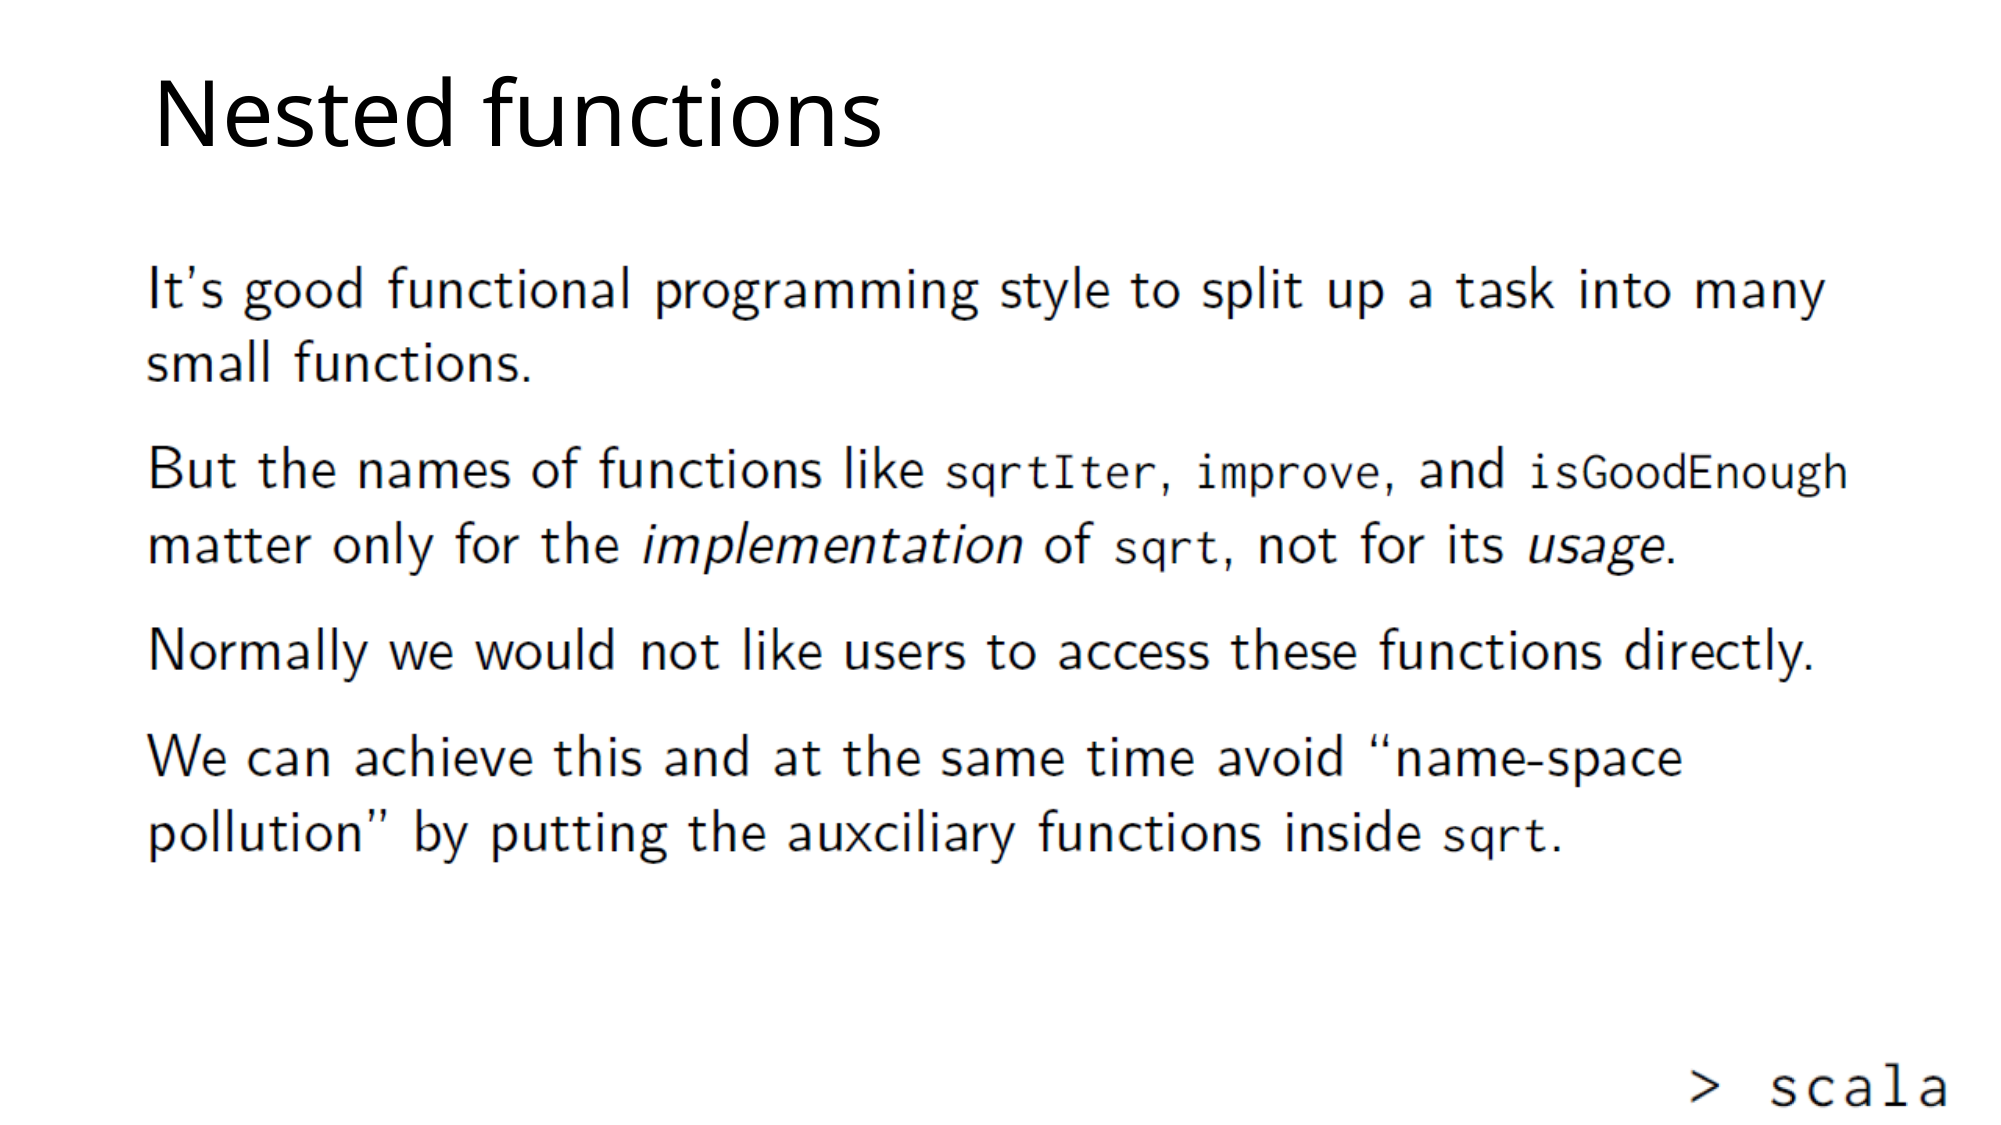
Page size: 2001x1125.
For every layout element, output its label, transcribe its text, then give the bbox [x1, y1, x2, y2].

title Nested functions [137, 7, 1863, 226]
picture [126, 238, 1874, 886]
picture [1676, 1045, 1954, 1125]
